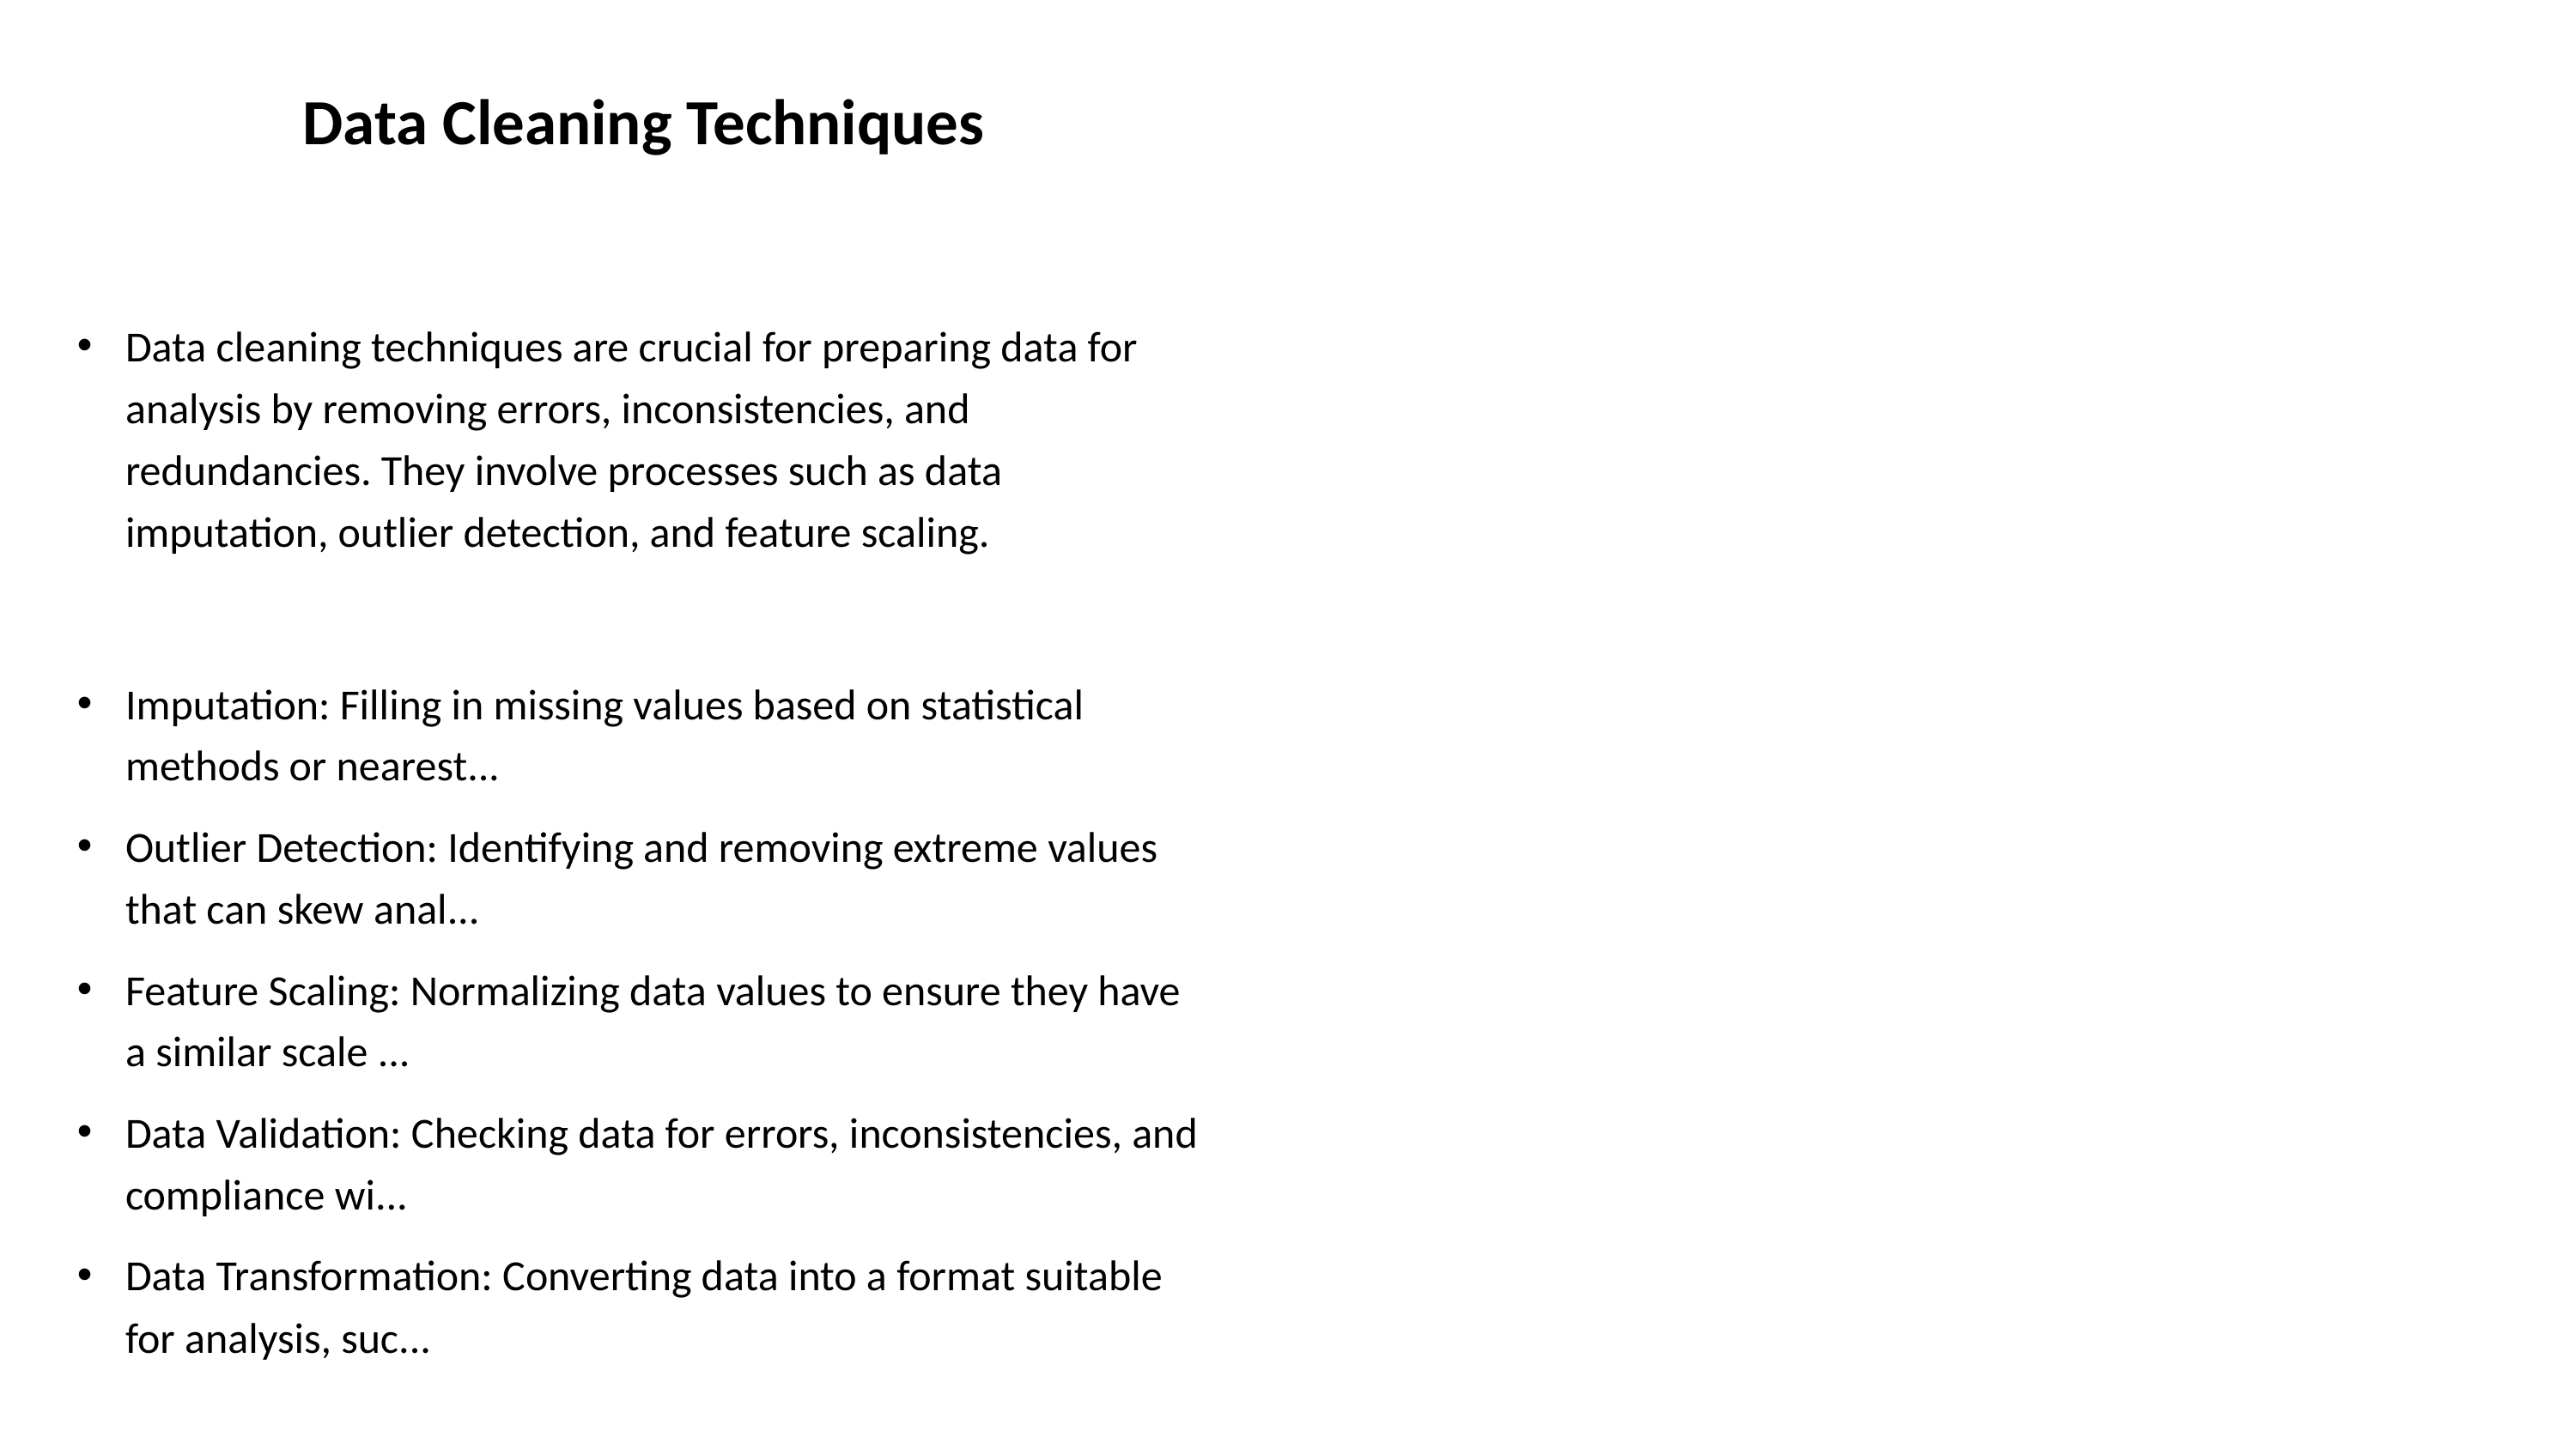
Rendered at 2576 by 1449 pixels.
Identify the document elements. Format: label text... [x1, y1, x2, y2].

title Data Cleaning Techniques [64, 39, 1224, 200]
list Data cleaning techniques are crucial for preparing data for analysis by removing errors, inconsistencies, and redundancies. They involve processes such as data imputation, outlier detection, and feature scaling. Imputation: Filling in missing values based on statistical methods or nearest... Outlier Detection: Identifying and removing extreme values that can skew anal... Feature Scaling: Normalizing data values to ensure they have a similar scale ... Data Validation: Checking data for errors, inconsistencies, and compliance wi... Data Transformation: Converting data into a format suitable for analysis, suc... [64, 225, 1224, 863]
